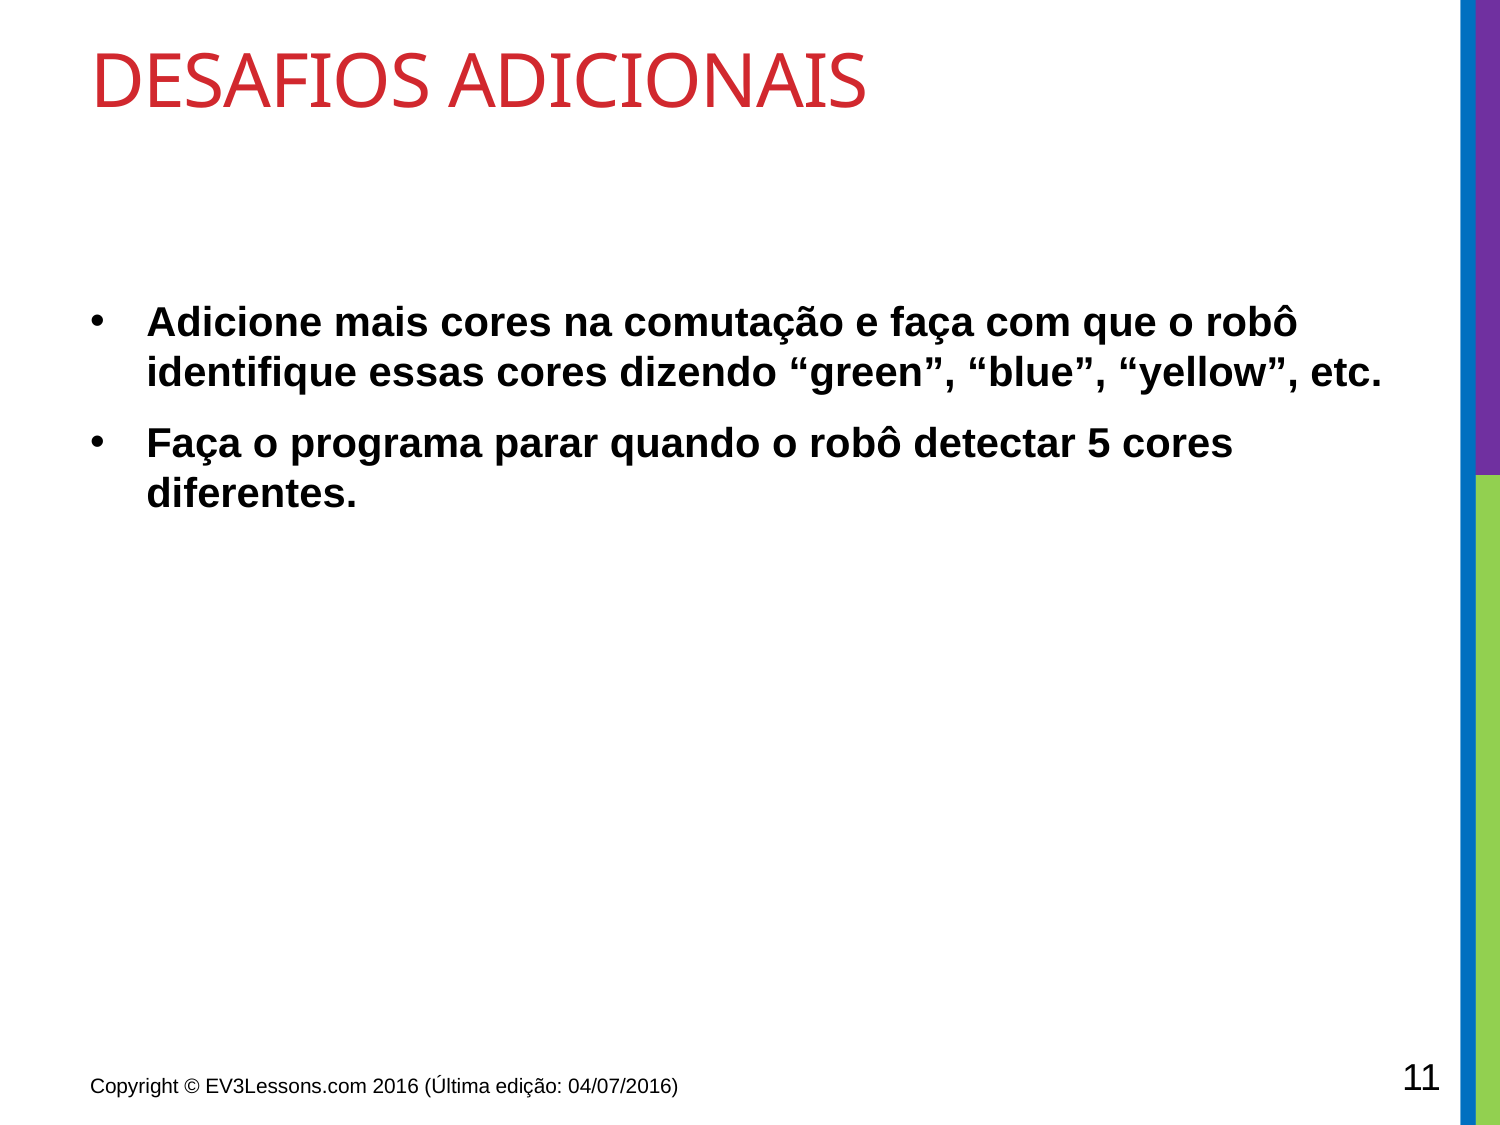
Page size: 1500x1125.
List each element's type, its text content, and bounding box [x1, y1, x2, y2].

title Desafios adicionais [75, 25, 1428, 250]
list Adicione mais cores na comutação e faça com que o robô identifique essas cores dizendo “green”, “blue”, “yellow”, etc. Faça o programa parar quando o robô detectar 5 cores diferentes. [75, 287, 1428, 1005]
slide_number 11 [1387, 1045, 1491, 1106]
footer Copyright © EV3Lessons.com 2016 (Última edição: 04/07/2016) [75, 1065, 696, 1112]
